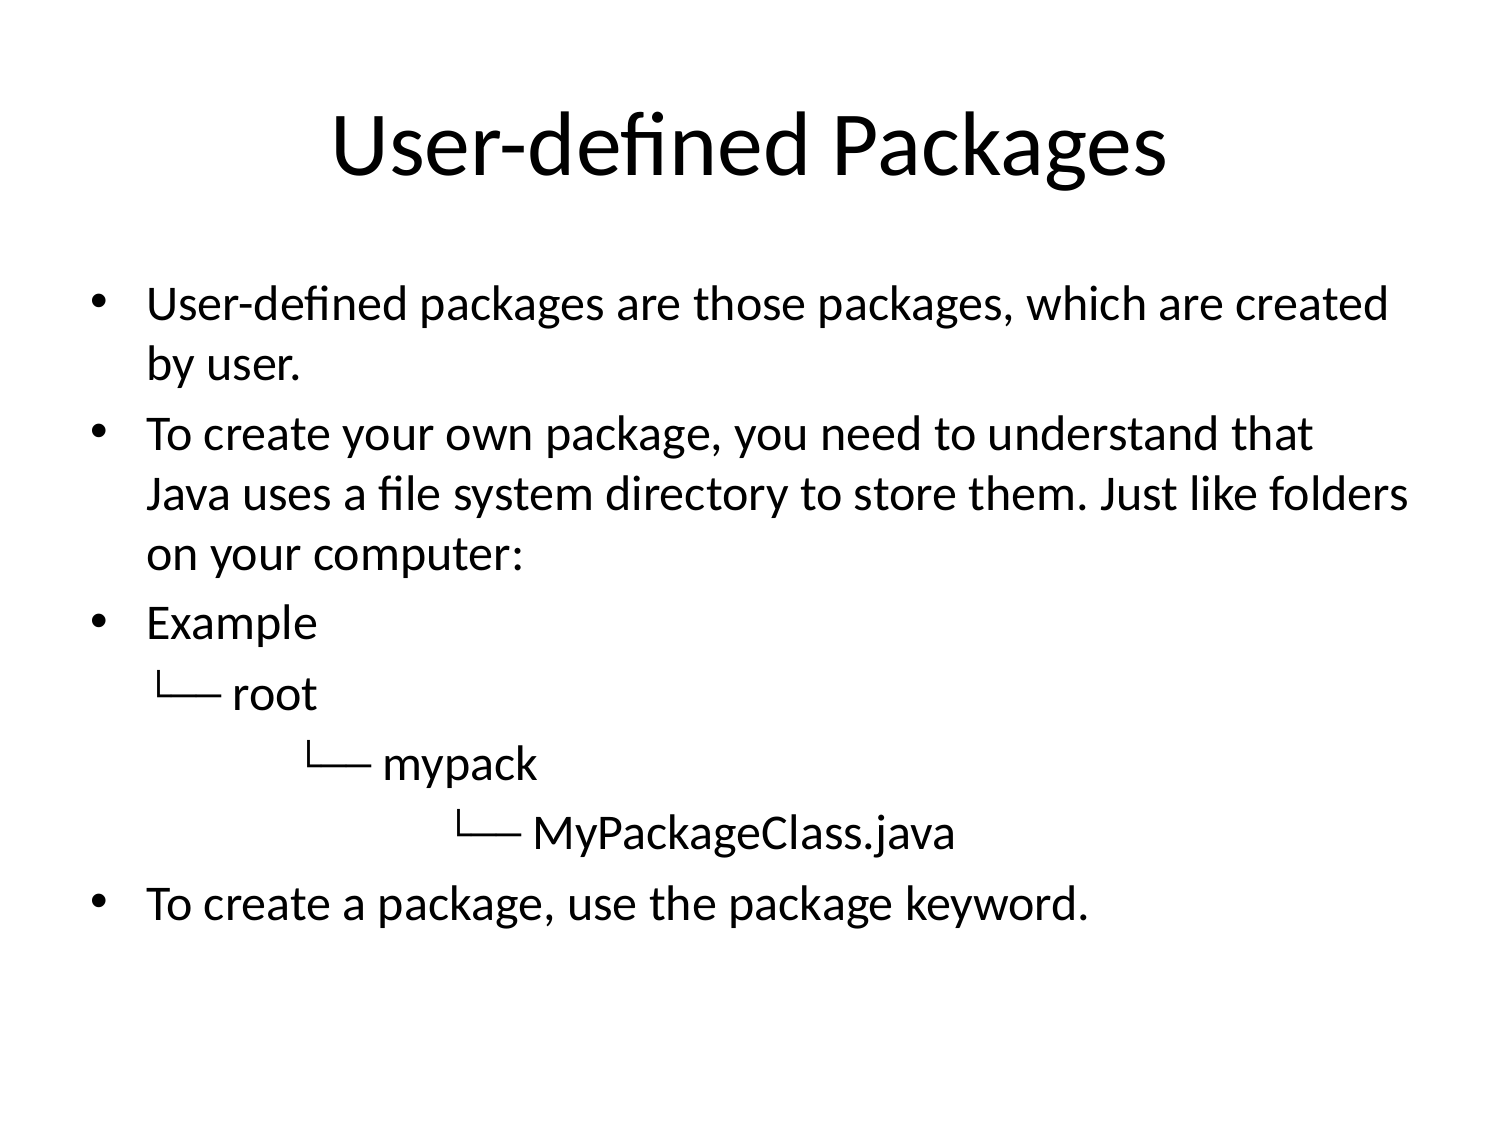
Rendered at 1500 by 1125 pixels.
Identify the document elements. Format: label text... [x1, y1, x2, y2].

title User-defined Packages [75, 45, 1425, 233]
list User-defined packages are those packages, which are created by user. To create your own package, you need to understand that Java uses a file system directory to store them. Just like folders on your computer: Example └── root └── mypack └── MyPackageClass.java To create a package, use the package keyword. [75, 262, 1425, 1005]
